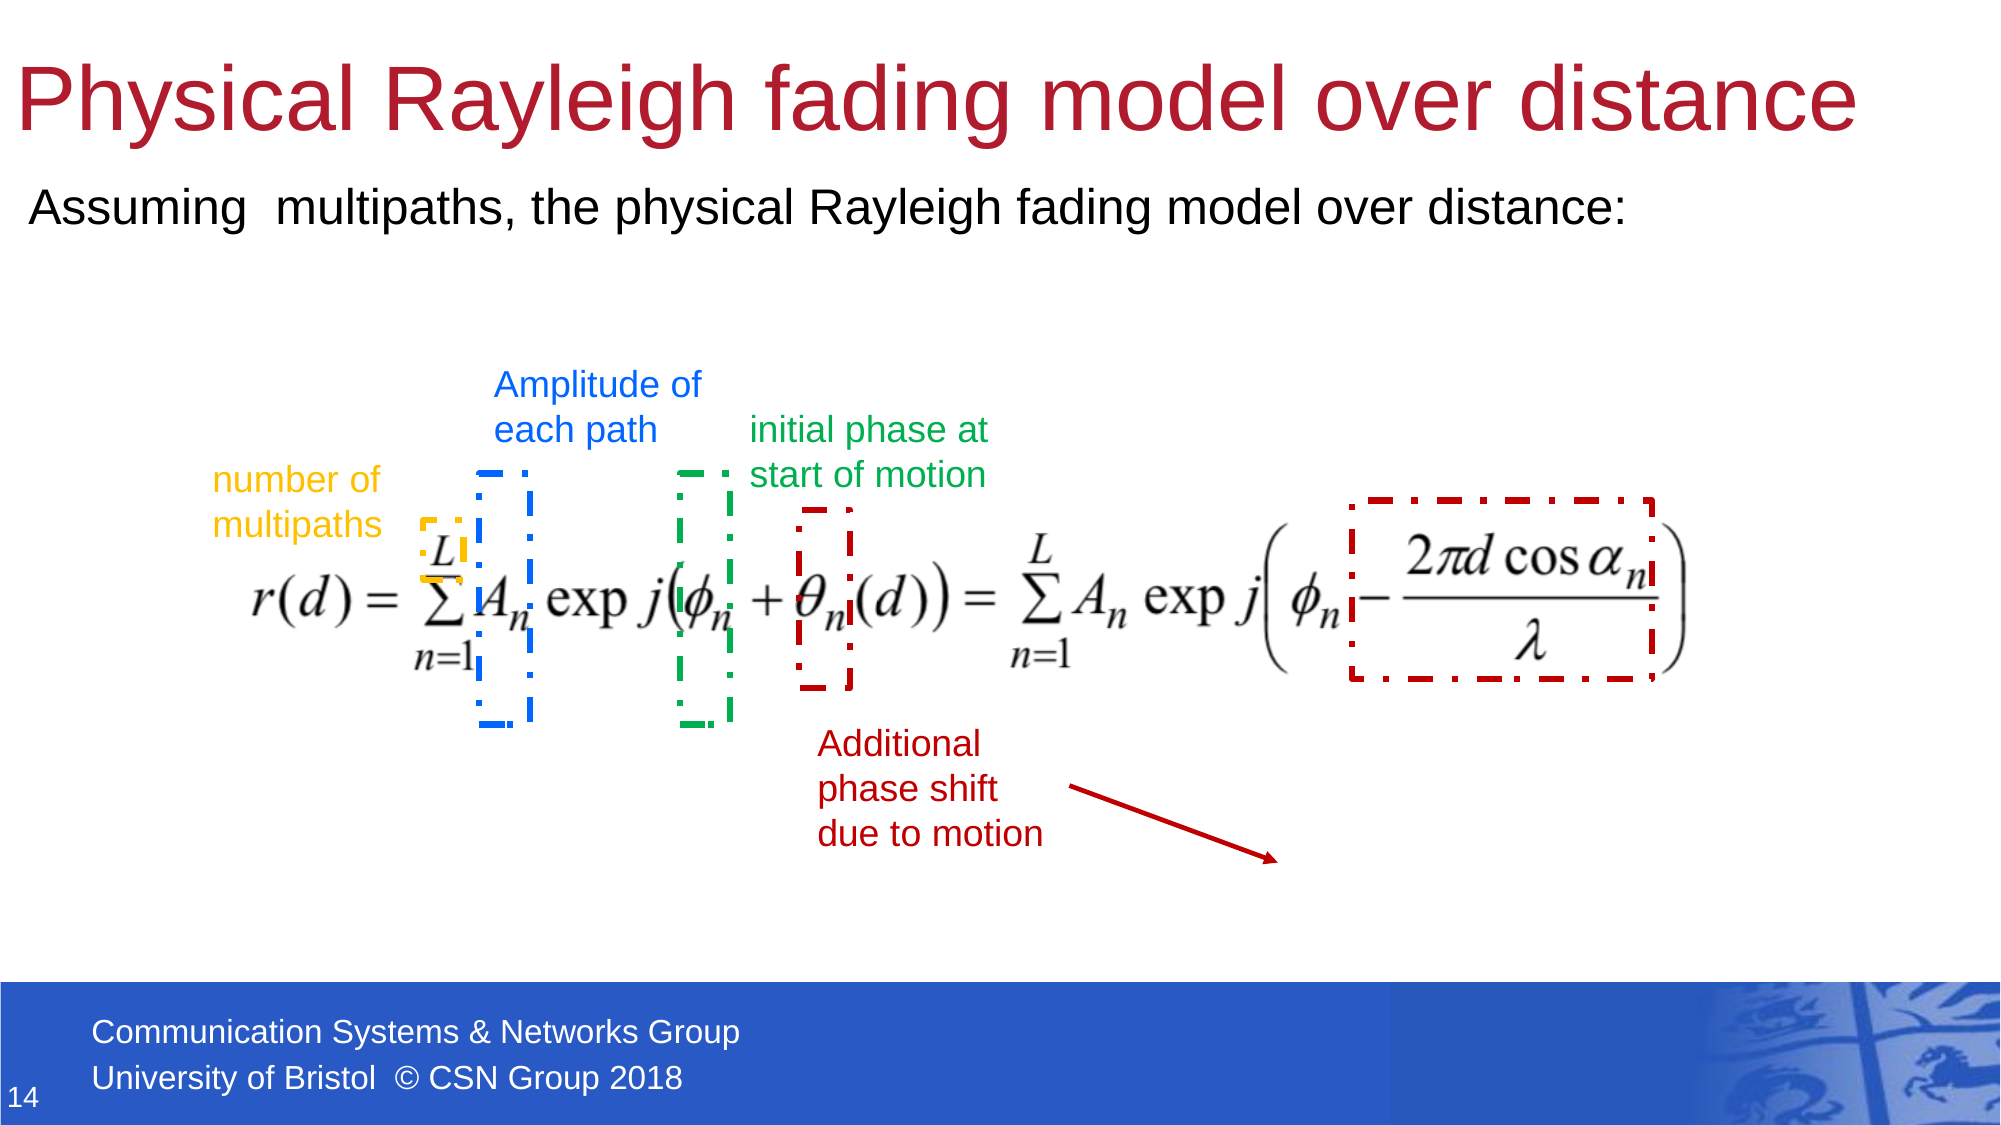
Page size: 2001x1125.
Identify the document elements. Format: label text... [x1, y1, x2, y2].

text_box [477, 710, 532, 727]
picture [960, 500, 1708, 698]
text_box Amplitude of each path [479, 352, 731, 458]
text_box Additional phase shift due to motion [802, 711, 1068, 861]
text_box [678, 471, 732, 501]
picture [0, 982, 2001, 1125]
text_box [477, 471, 532, 501]
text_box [1069, 785, 1279, 863]
text_box [678, 710, 732, 727]
picture [242, 502, 957, 701]
title Physical Rayleigh fading model over distance [0, 0, 1947, 188]
text_box number of multipaths [197, 447, 408, 553]
text_box initial phase at start of motion [734, 397, 1052, 501]
slide_number 14 [0, 1070, 105, 1125]
